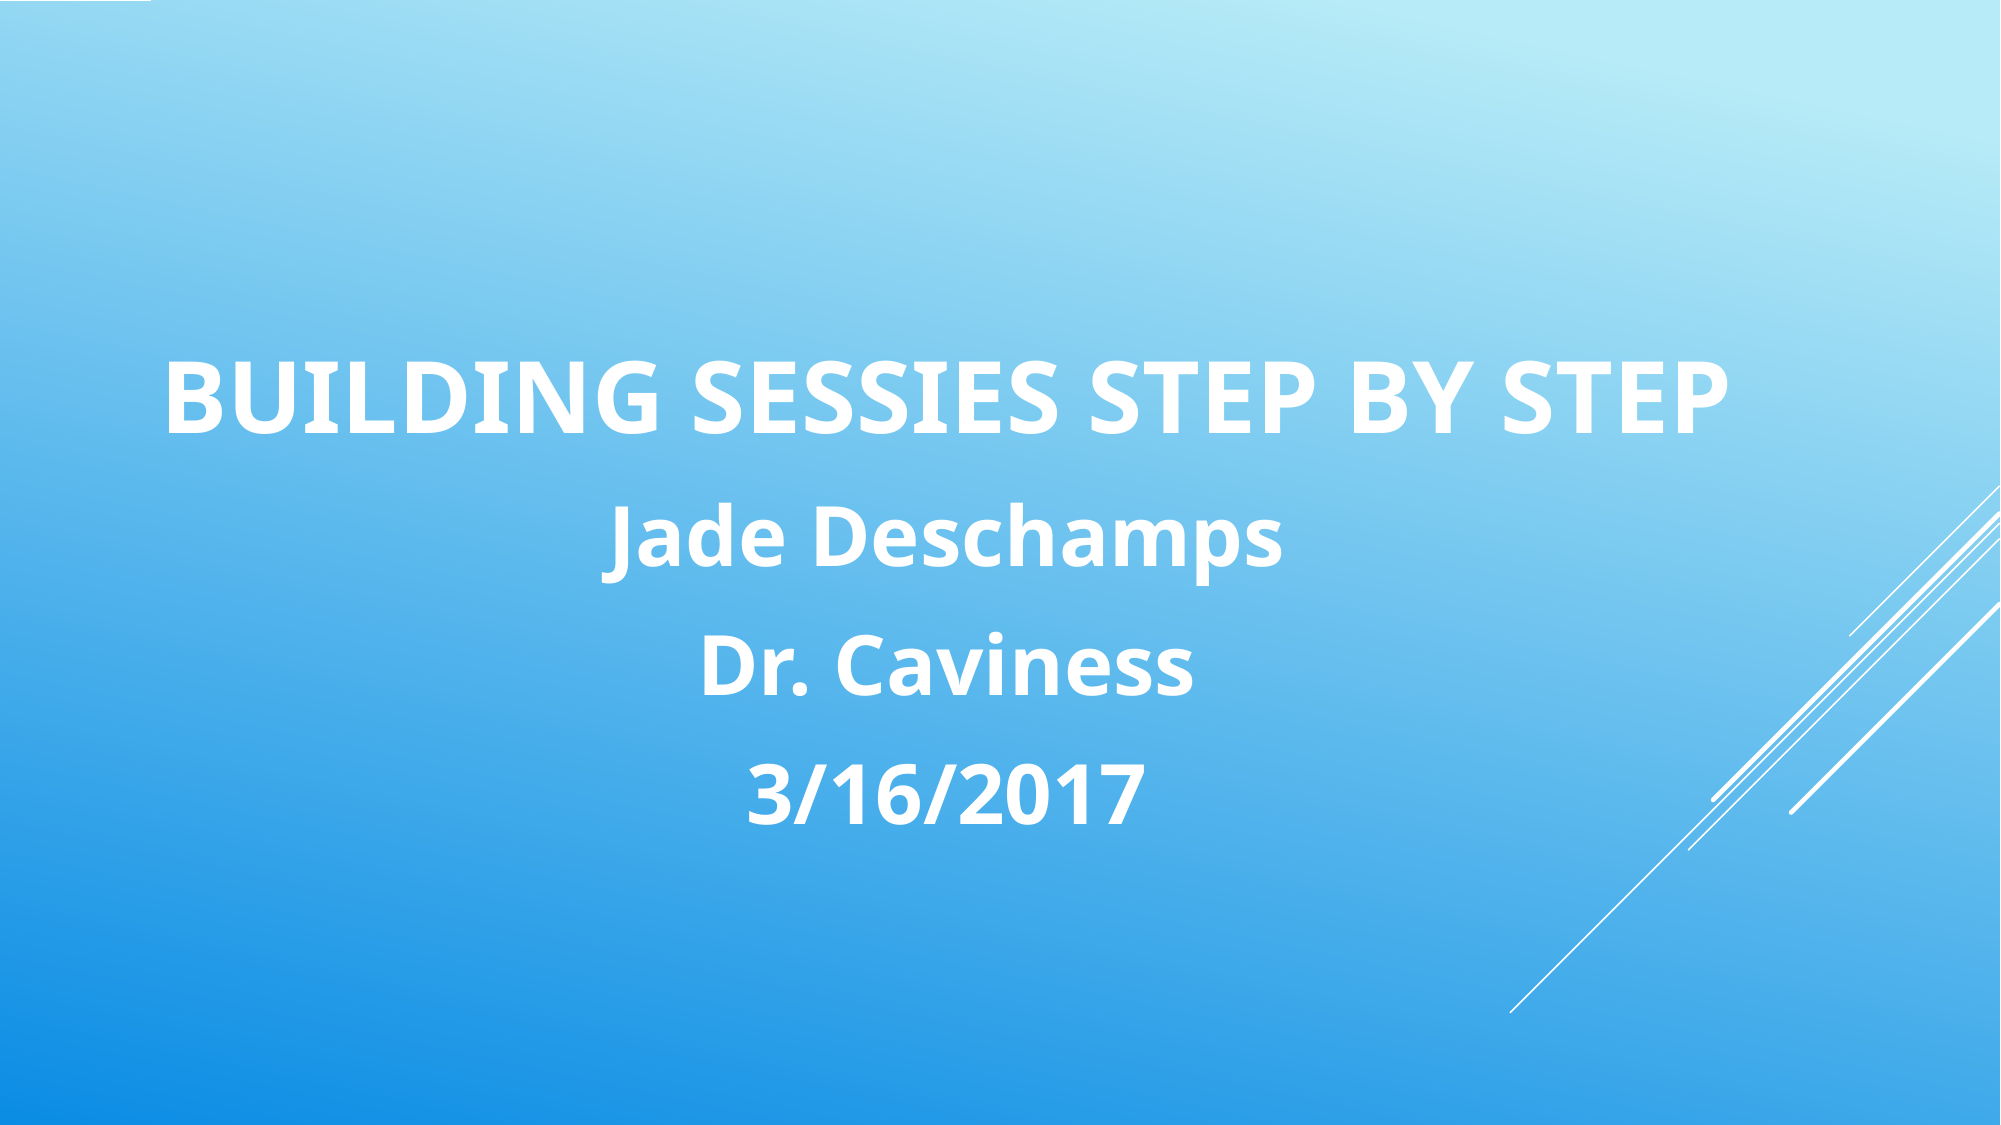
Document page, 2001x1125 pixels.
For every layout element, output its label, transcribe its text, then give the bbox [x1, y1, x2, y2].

list BUILDING SESSIES STEP BY STEP Jade Deschamps Dr. Caviness 3/16/2017 [112, 112, 1782, 1063]
